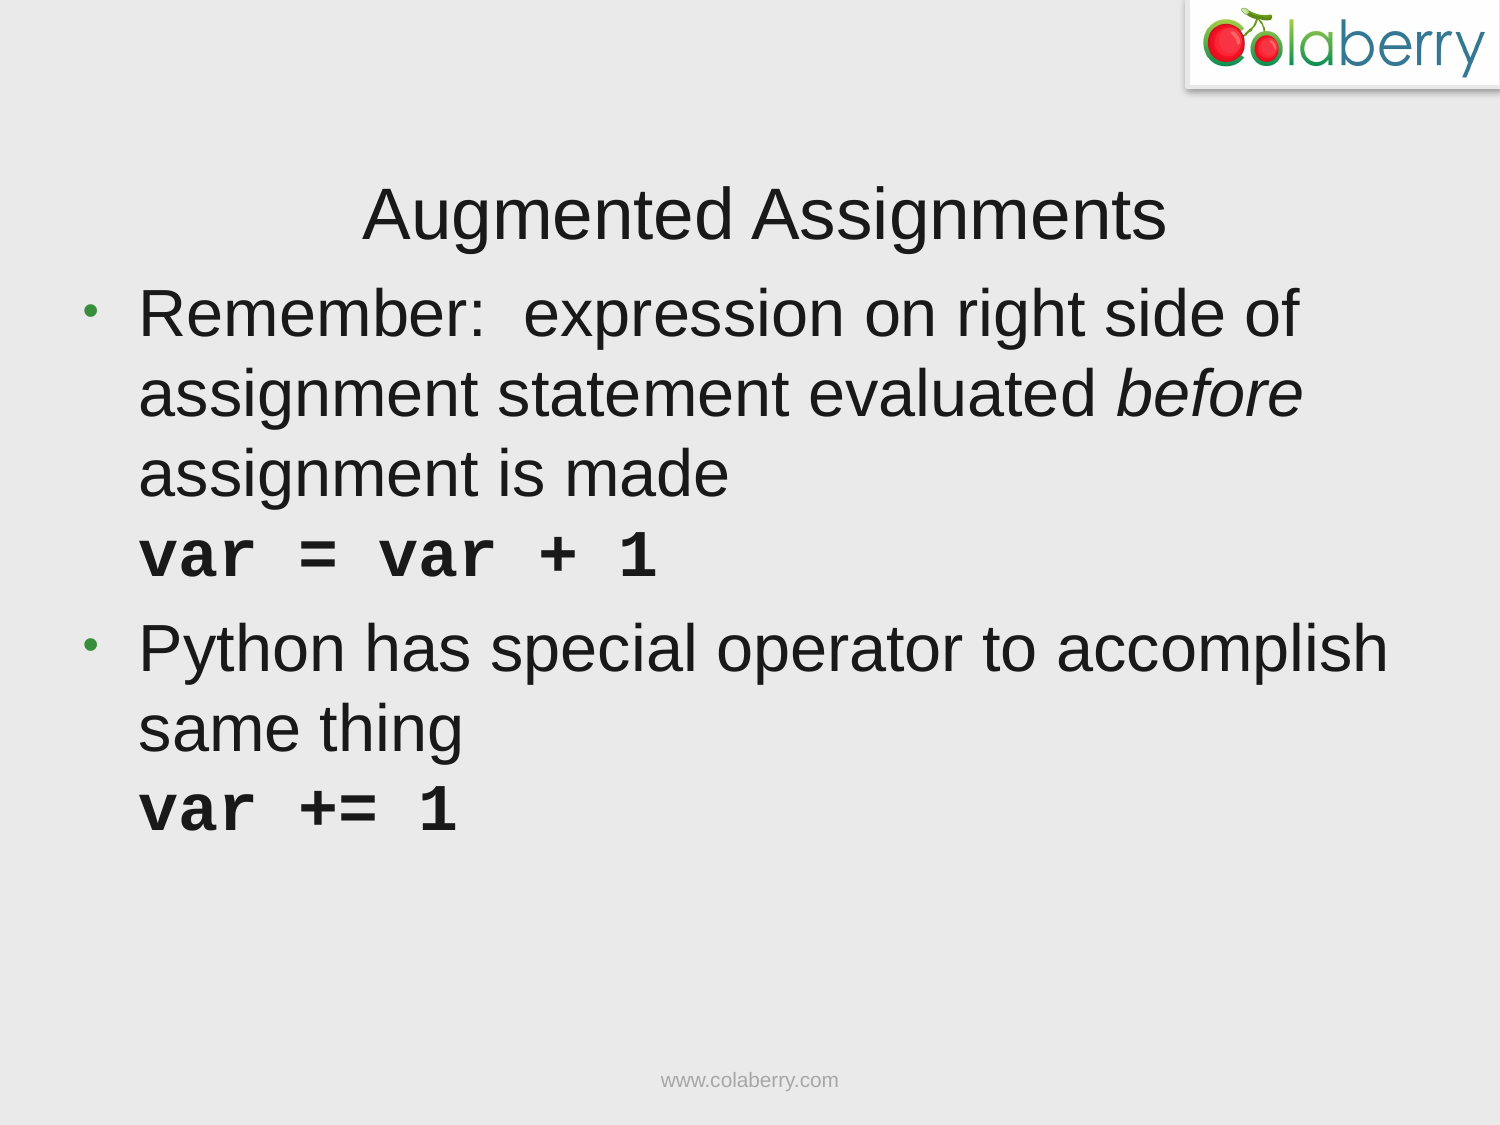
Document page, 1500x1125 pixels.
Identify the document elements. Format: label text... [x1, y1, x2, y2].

title Augmented Assignments [106, 139, 1426, 261]
list Remember: expression on right side of assignment statement evaluated before assignment is made var = var + 1 Python has special operator to accomplish same thing var += 1 [74, 261, 1426, 1125]
picture [1190, 0, 1499, 85]
